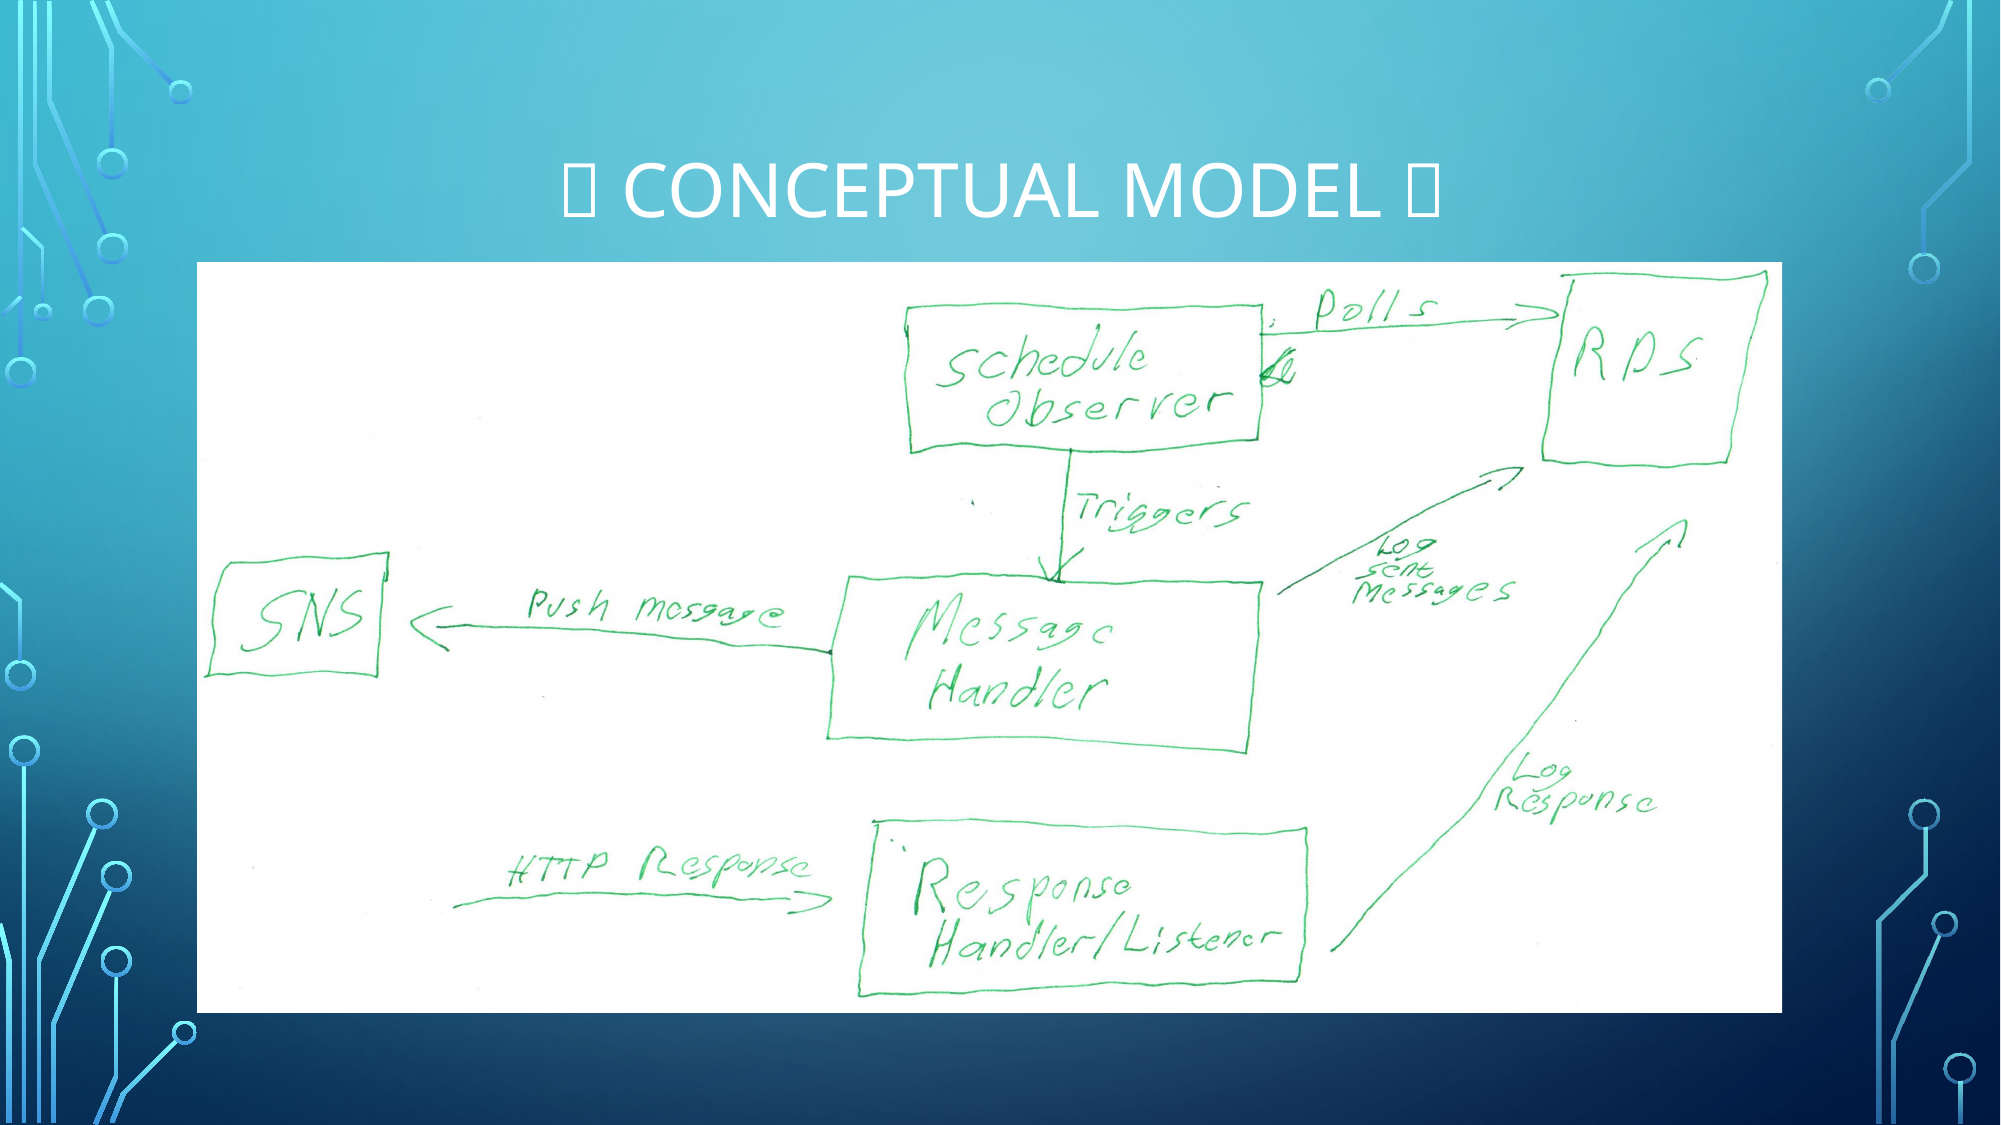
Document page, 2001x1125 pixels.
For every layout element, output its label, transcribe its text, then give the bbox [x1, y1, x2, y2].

picture [189, 262, 1783, 1015]
title 🧐 Conceptual model 🧐 [189, 72, 1815, 315]
